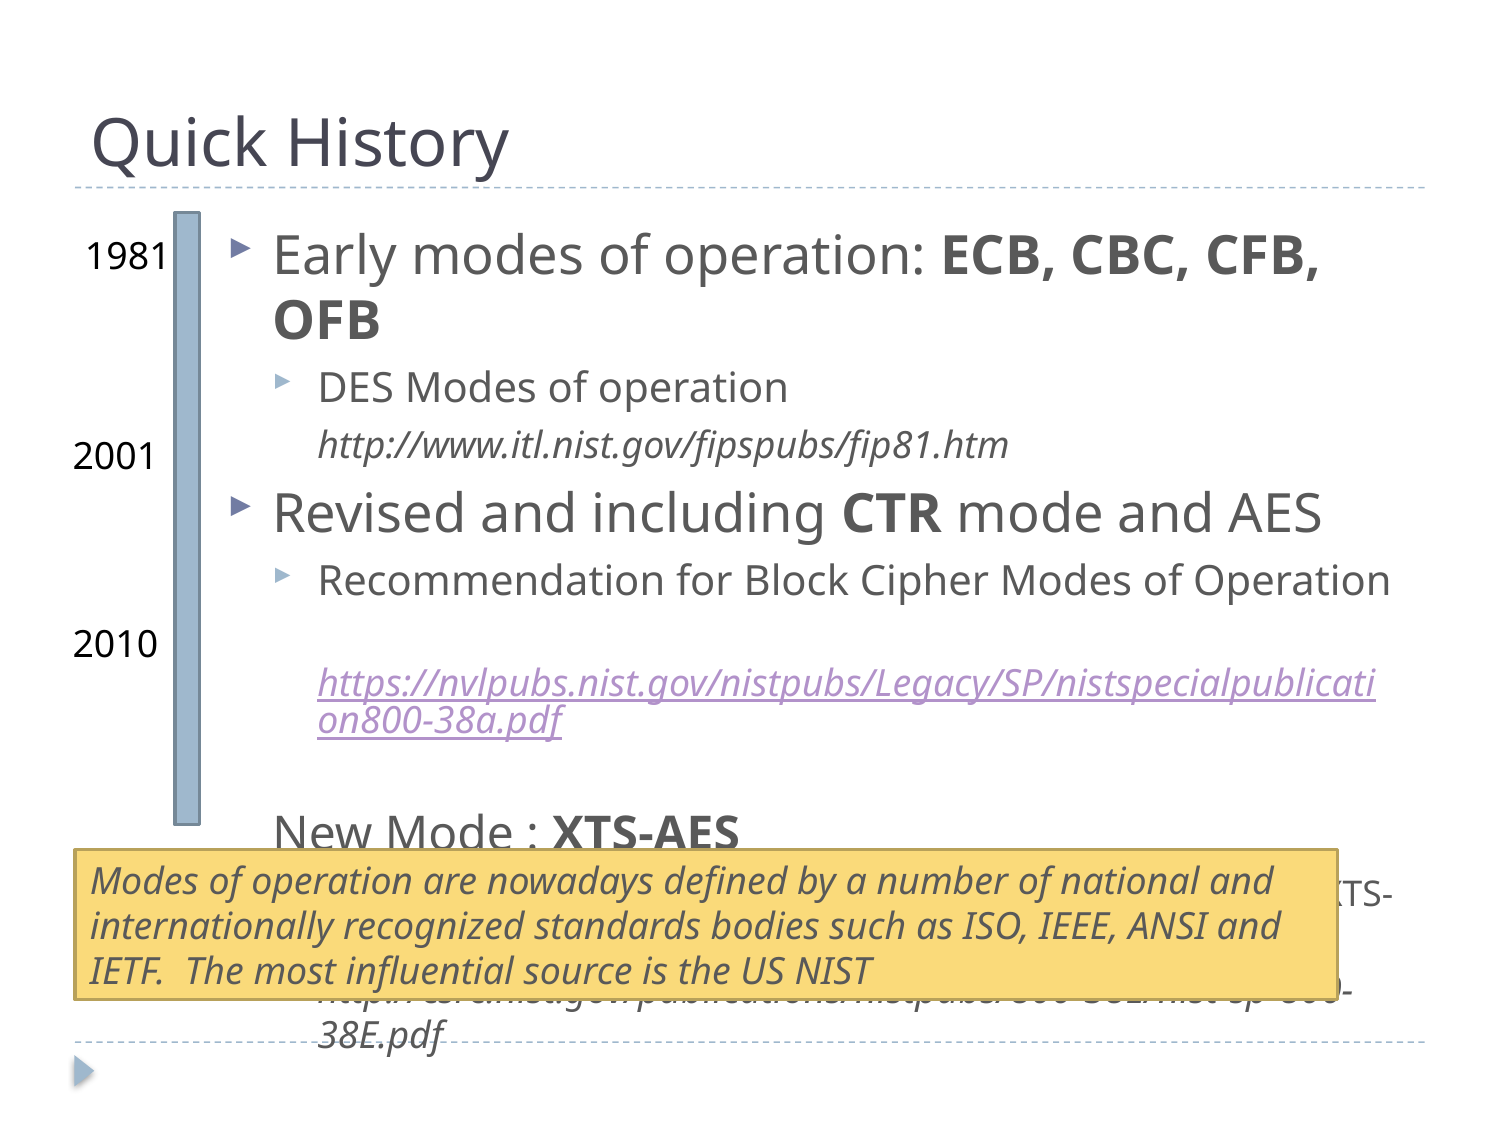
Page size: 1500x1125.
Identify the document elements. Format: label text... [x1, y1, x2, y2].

text_box [173, 211, 201, 826]
text_box 1981 [70, 224, 186, 285]
title Quick History [75, 24, 1425, 188]
list Early modes of operation: ECB, CBC, CFB, OFB DES Modes of operation http://www.itl.nist.gov/fipspubs/fip81.htm Revised and including CTR mode and AES Recommendation for Block Cipher Modes of Operation https://nvlpubs.nist.gov/nistpubs/Legacy/SP/nistspecialpublication800-38a.pdf New Mode : XTS-AES Recommendation for Block Cipher Modes of Operation: The XTS-AES Mode for Confidentiality on Storage Devices http://csrc.nist.gov/publications/nistpubs/800-38E/nist-sp-800-38E.pdf [212, 212, 1413, 1023]
text_box Modes of operation are nowadays defined by a number of national and internationally recognized standards bodies such as ISO, IEEE, ANSI and IETF. The most influential source is the US NIST [73, 848, 1339, 1001]
text_box 2010 [57, 612, 174, 673]
text_box 2001 [57, 424, 174, 485]
